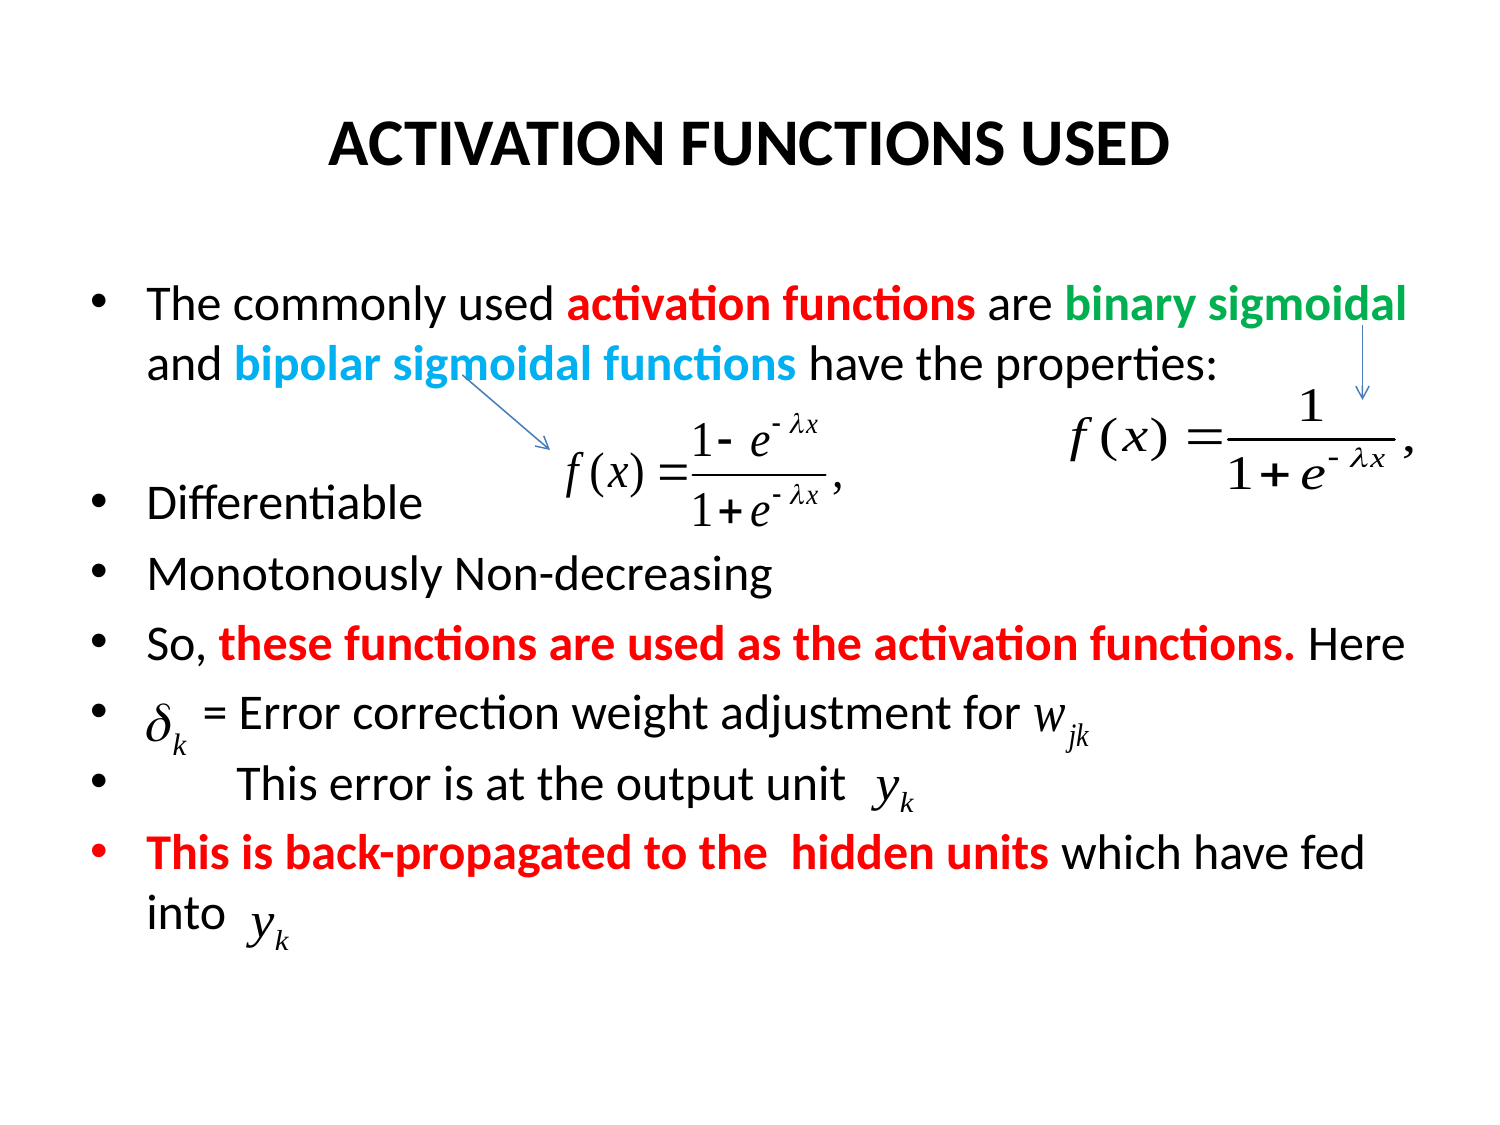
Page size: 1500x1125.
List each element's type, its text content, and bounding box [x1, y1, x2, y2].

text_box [237, 887, 301, 963]
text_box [1049, 374, 1426, 501]
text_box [549, 399, 851, 538]
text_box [137, 687, 201, 769]
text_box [1024, 674, 1103, 765]
list The commonly used activation functions are binary sigmoidal and bipolar sigmoidal functions have the properties: Differentiable Monotonously Non-decreasing So, these functions are used as the activation functions. Here = Error correction weight adjustment for This error is at the output unit This is back-propagated to the hidden units which have fed into [75, 262, 1425, 1005]
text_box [862, 749, 926, 826]
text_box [462, 374, 551, 451]
title ACTIVATION FUNCTIONS USED [75, 45, 1425, 233]
